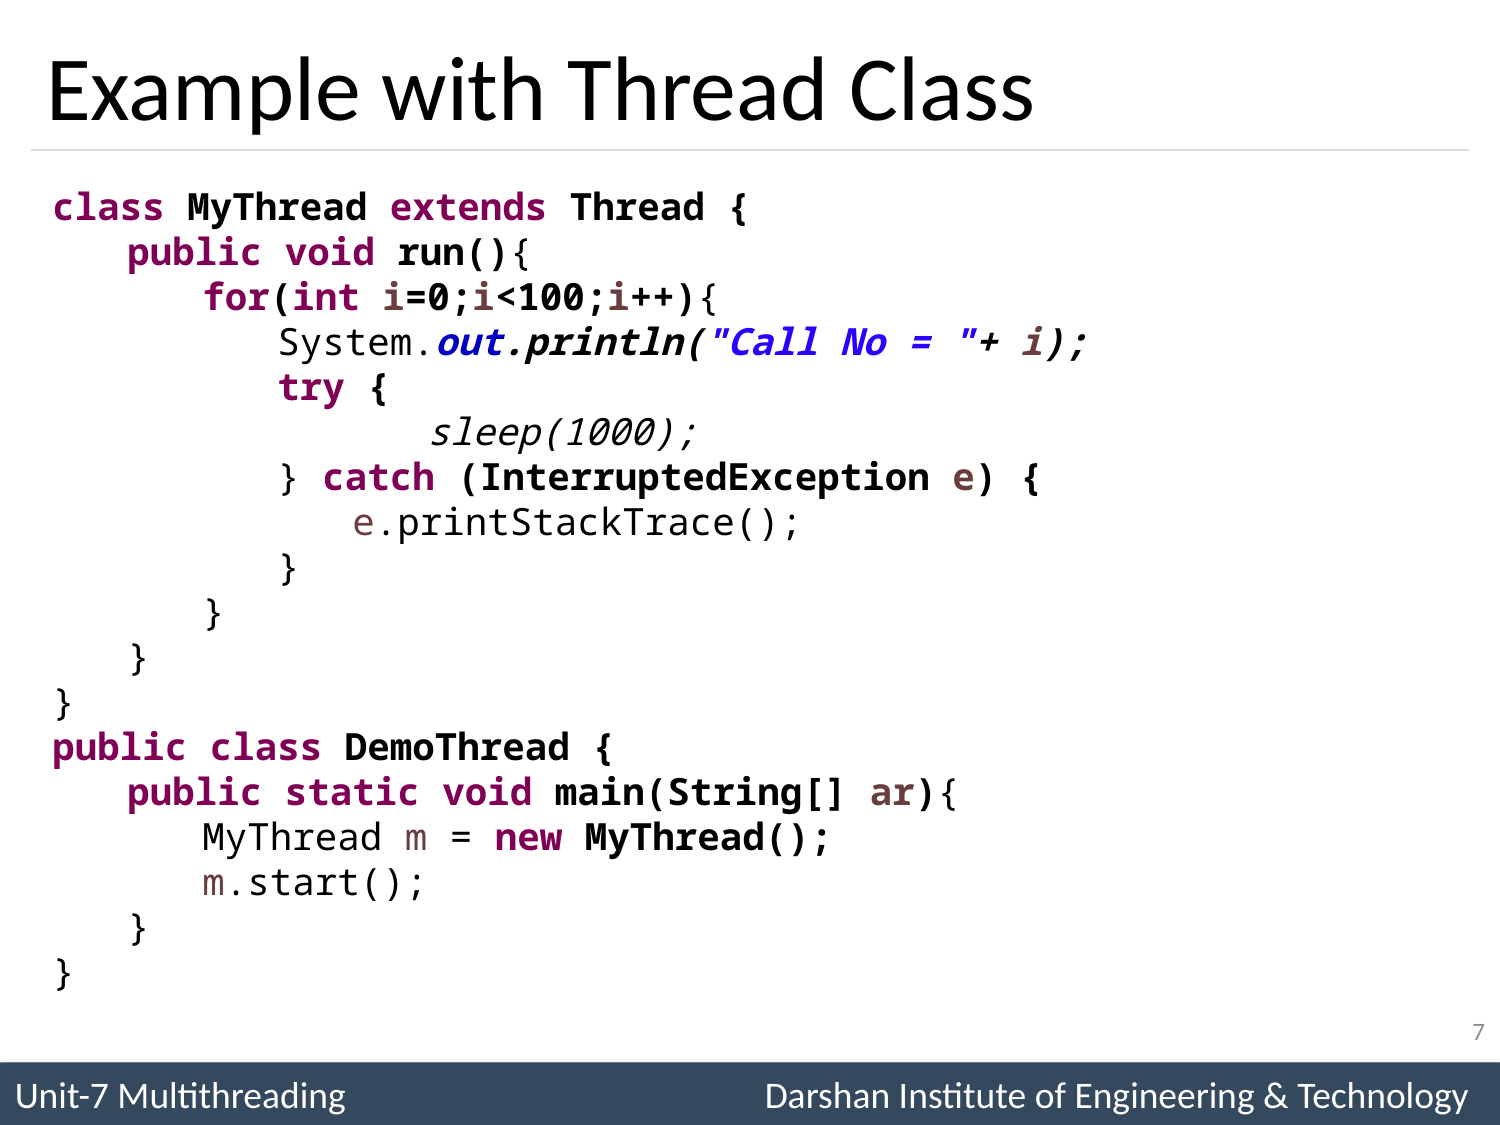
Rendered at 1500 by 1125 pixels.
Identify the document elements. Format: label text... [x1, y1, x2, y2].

text_box class MyThread extends Thread { public void run(){ for(int i=0;i<100;i++){ System.out.println("Call No = "+ i); try { sleep(1000); } catch (InterruptedException e) { e.printStackTrace(); } } } } public class DemoThread { public static void main(String[] ar){ MyThread m = new MyThread(); m.start(); } } [37, 175, 1438, 1091]
slide_number 7 [1438, 999, 1500, 1060]
title Example with Thread Class [31, 17, 1469, 150]
